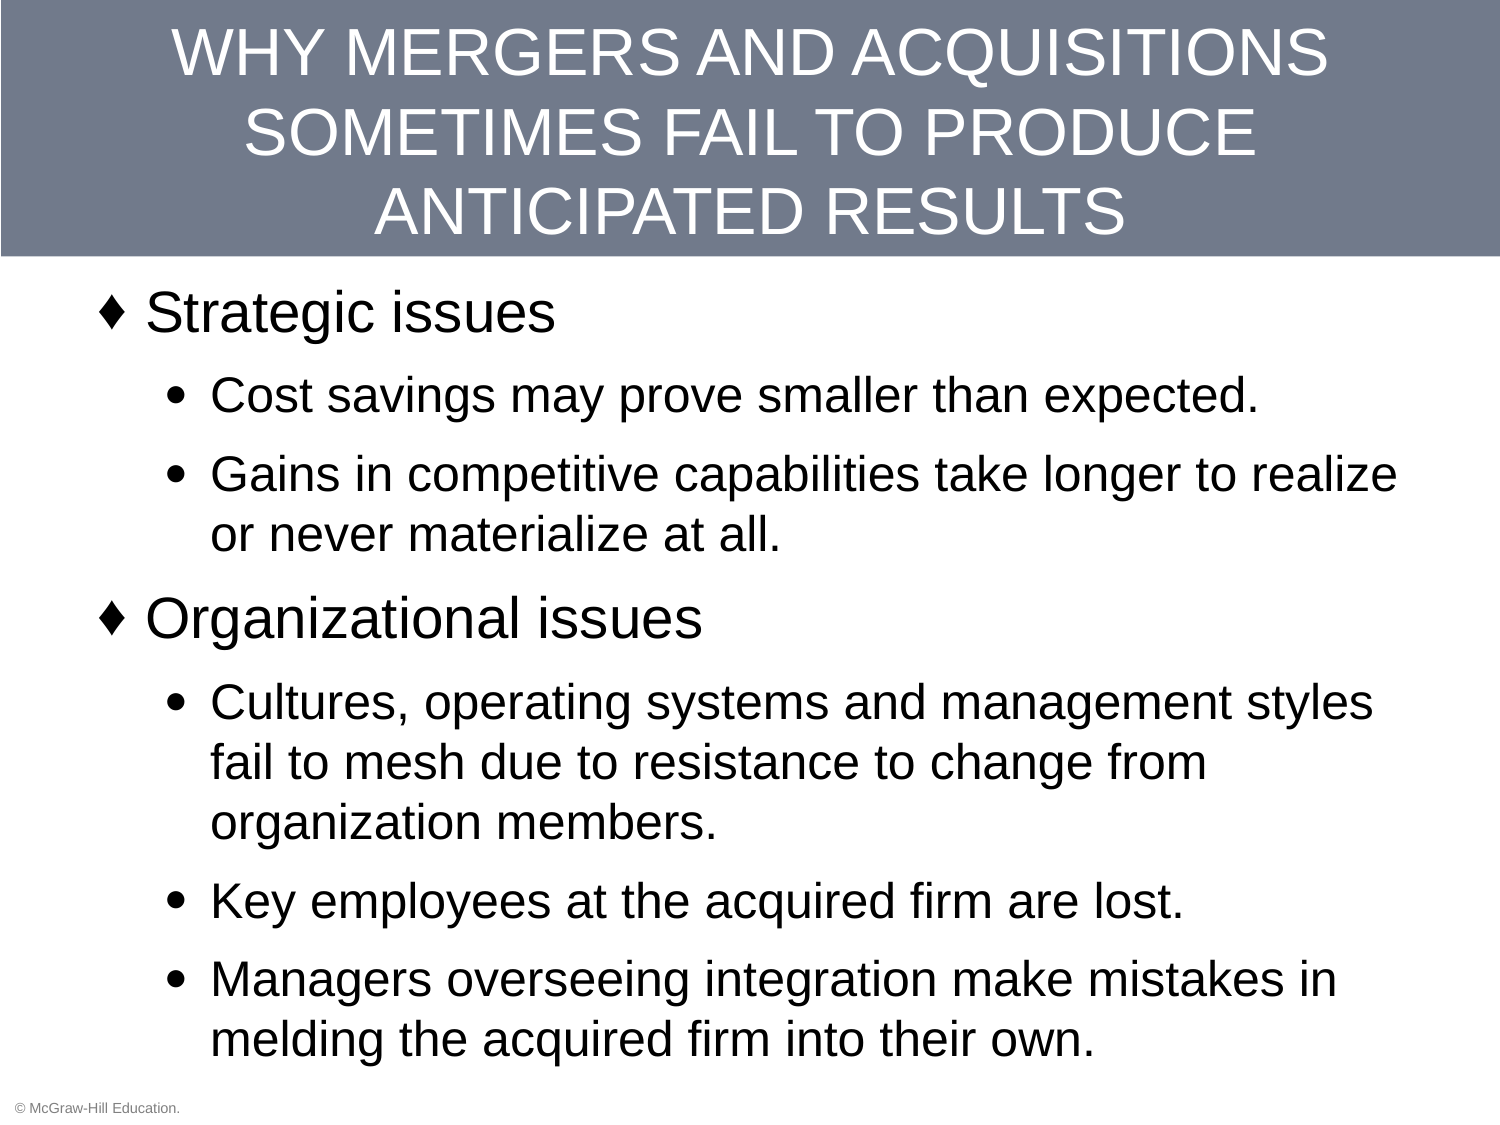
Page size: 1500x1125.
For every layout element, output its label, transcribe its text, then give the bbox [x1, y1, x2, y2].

title WHY MERGERS AND ACQUISITIONS SOMETIMES FAIL TO PRODUCE ANTICIPATED RESULTS [0, 0, 1500, 257]
list Strategic issues Cost savings may prove smaller than expected. Gains in competitive capabilities take longer to realize or never materialize at all. Organizational issues Cultures, operating systems and management styles fail to mesh due to resistance to change from organization members. Key employees at the acquired firm are lost. Managers overseeing integration make mistakes in melding the acquired firm into their own. [82, 266, 1417, 1041]
